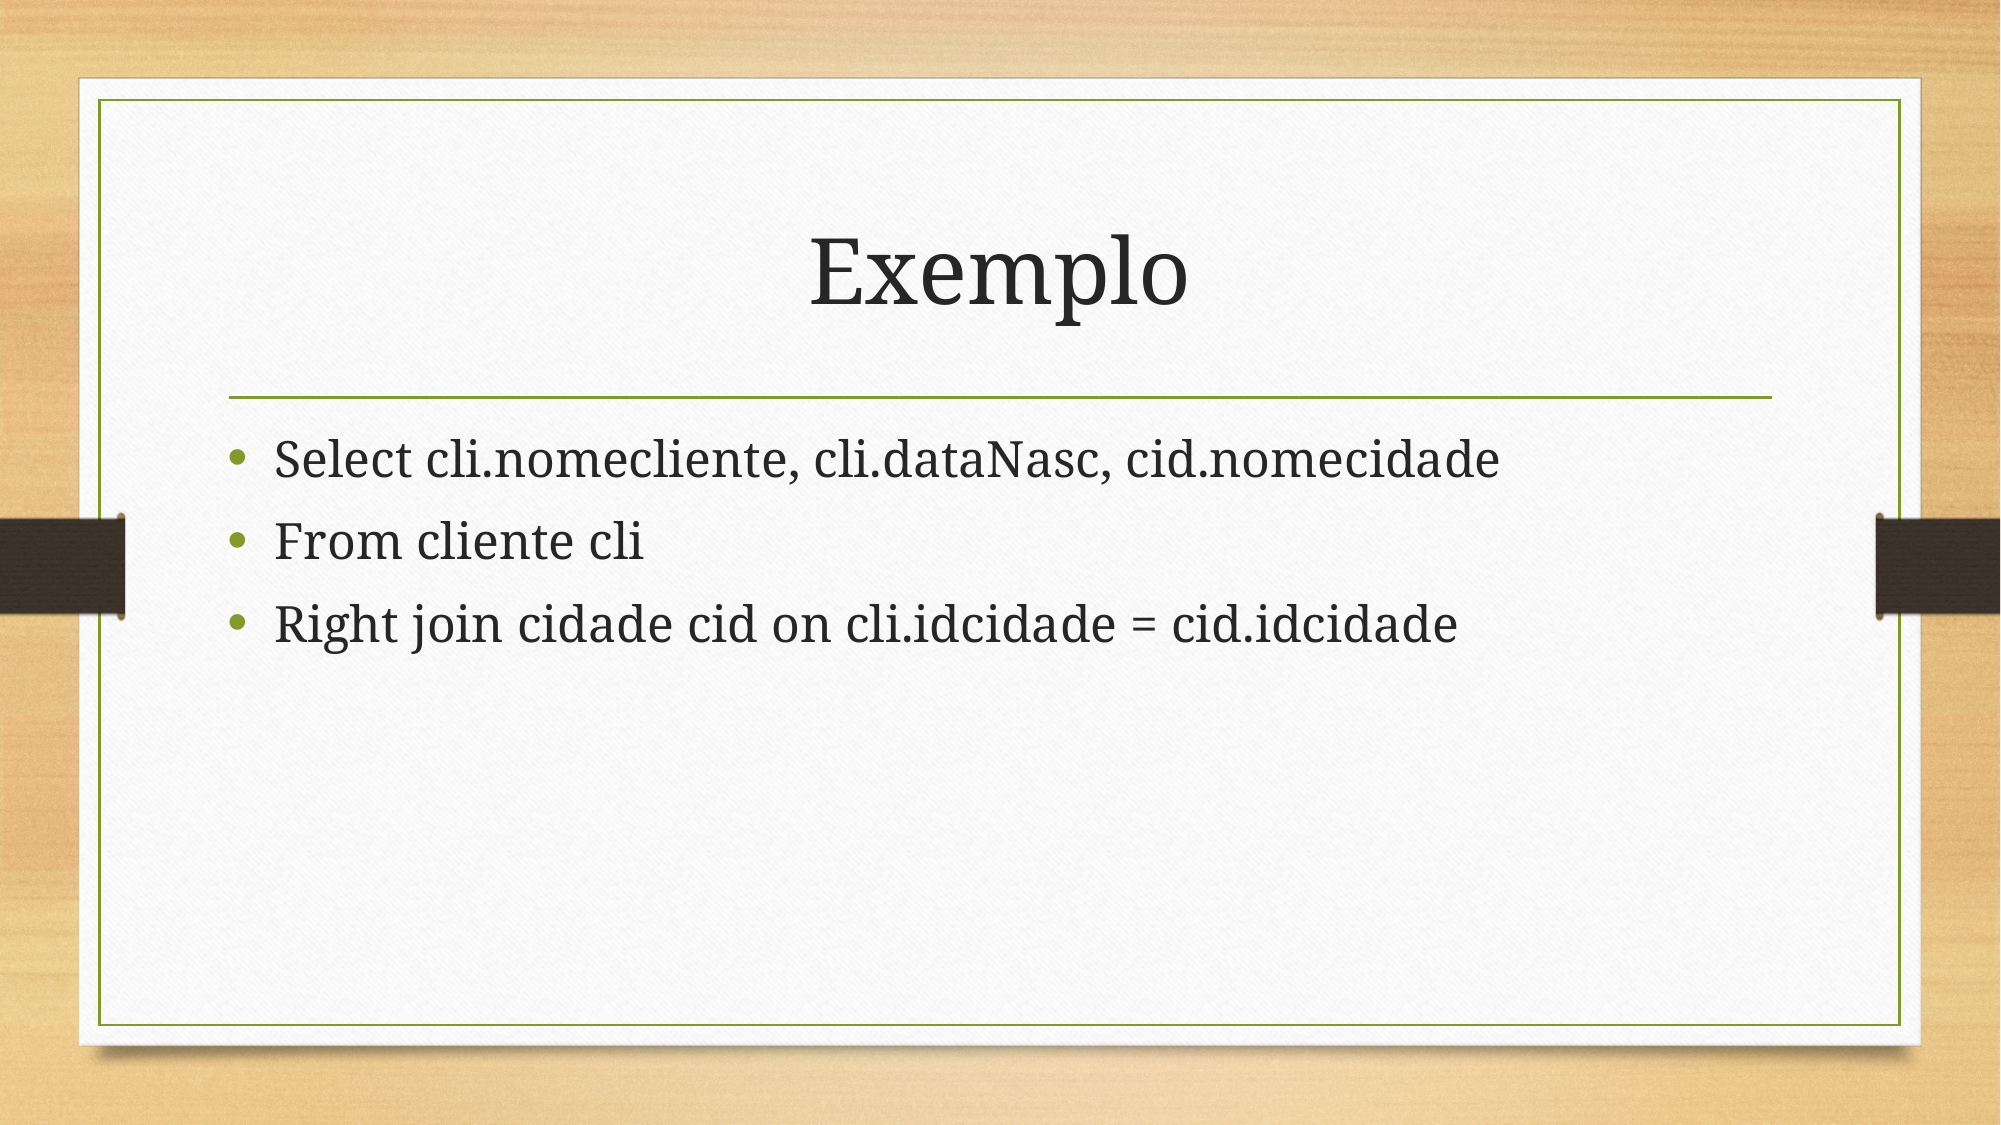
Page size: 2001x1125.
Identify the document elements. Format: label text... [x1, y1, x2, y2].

title Exemplo [212, 161, 1788, 375]
picture [0, 0, 2001, 1125]
list Select cli.nomecliente, cli.dataNasc, cid.nomecidade From cliente cli Right join cidade cid on cli.idcidade = cid.idcidade [212, 419, 1788, 964]
